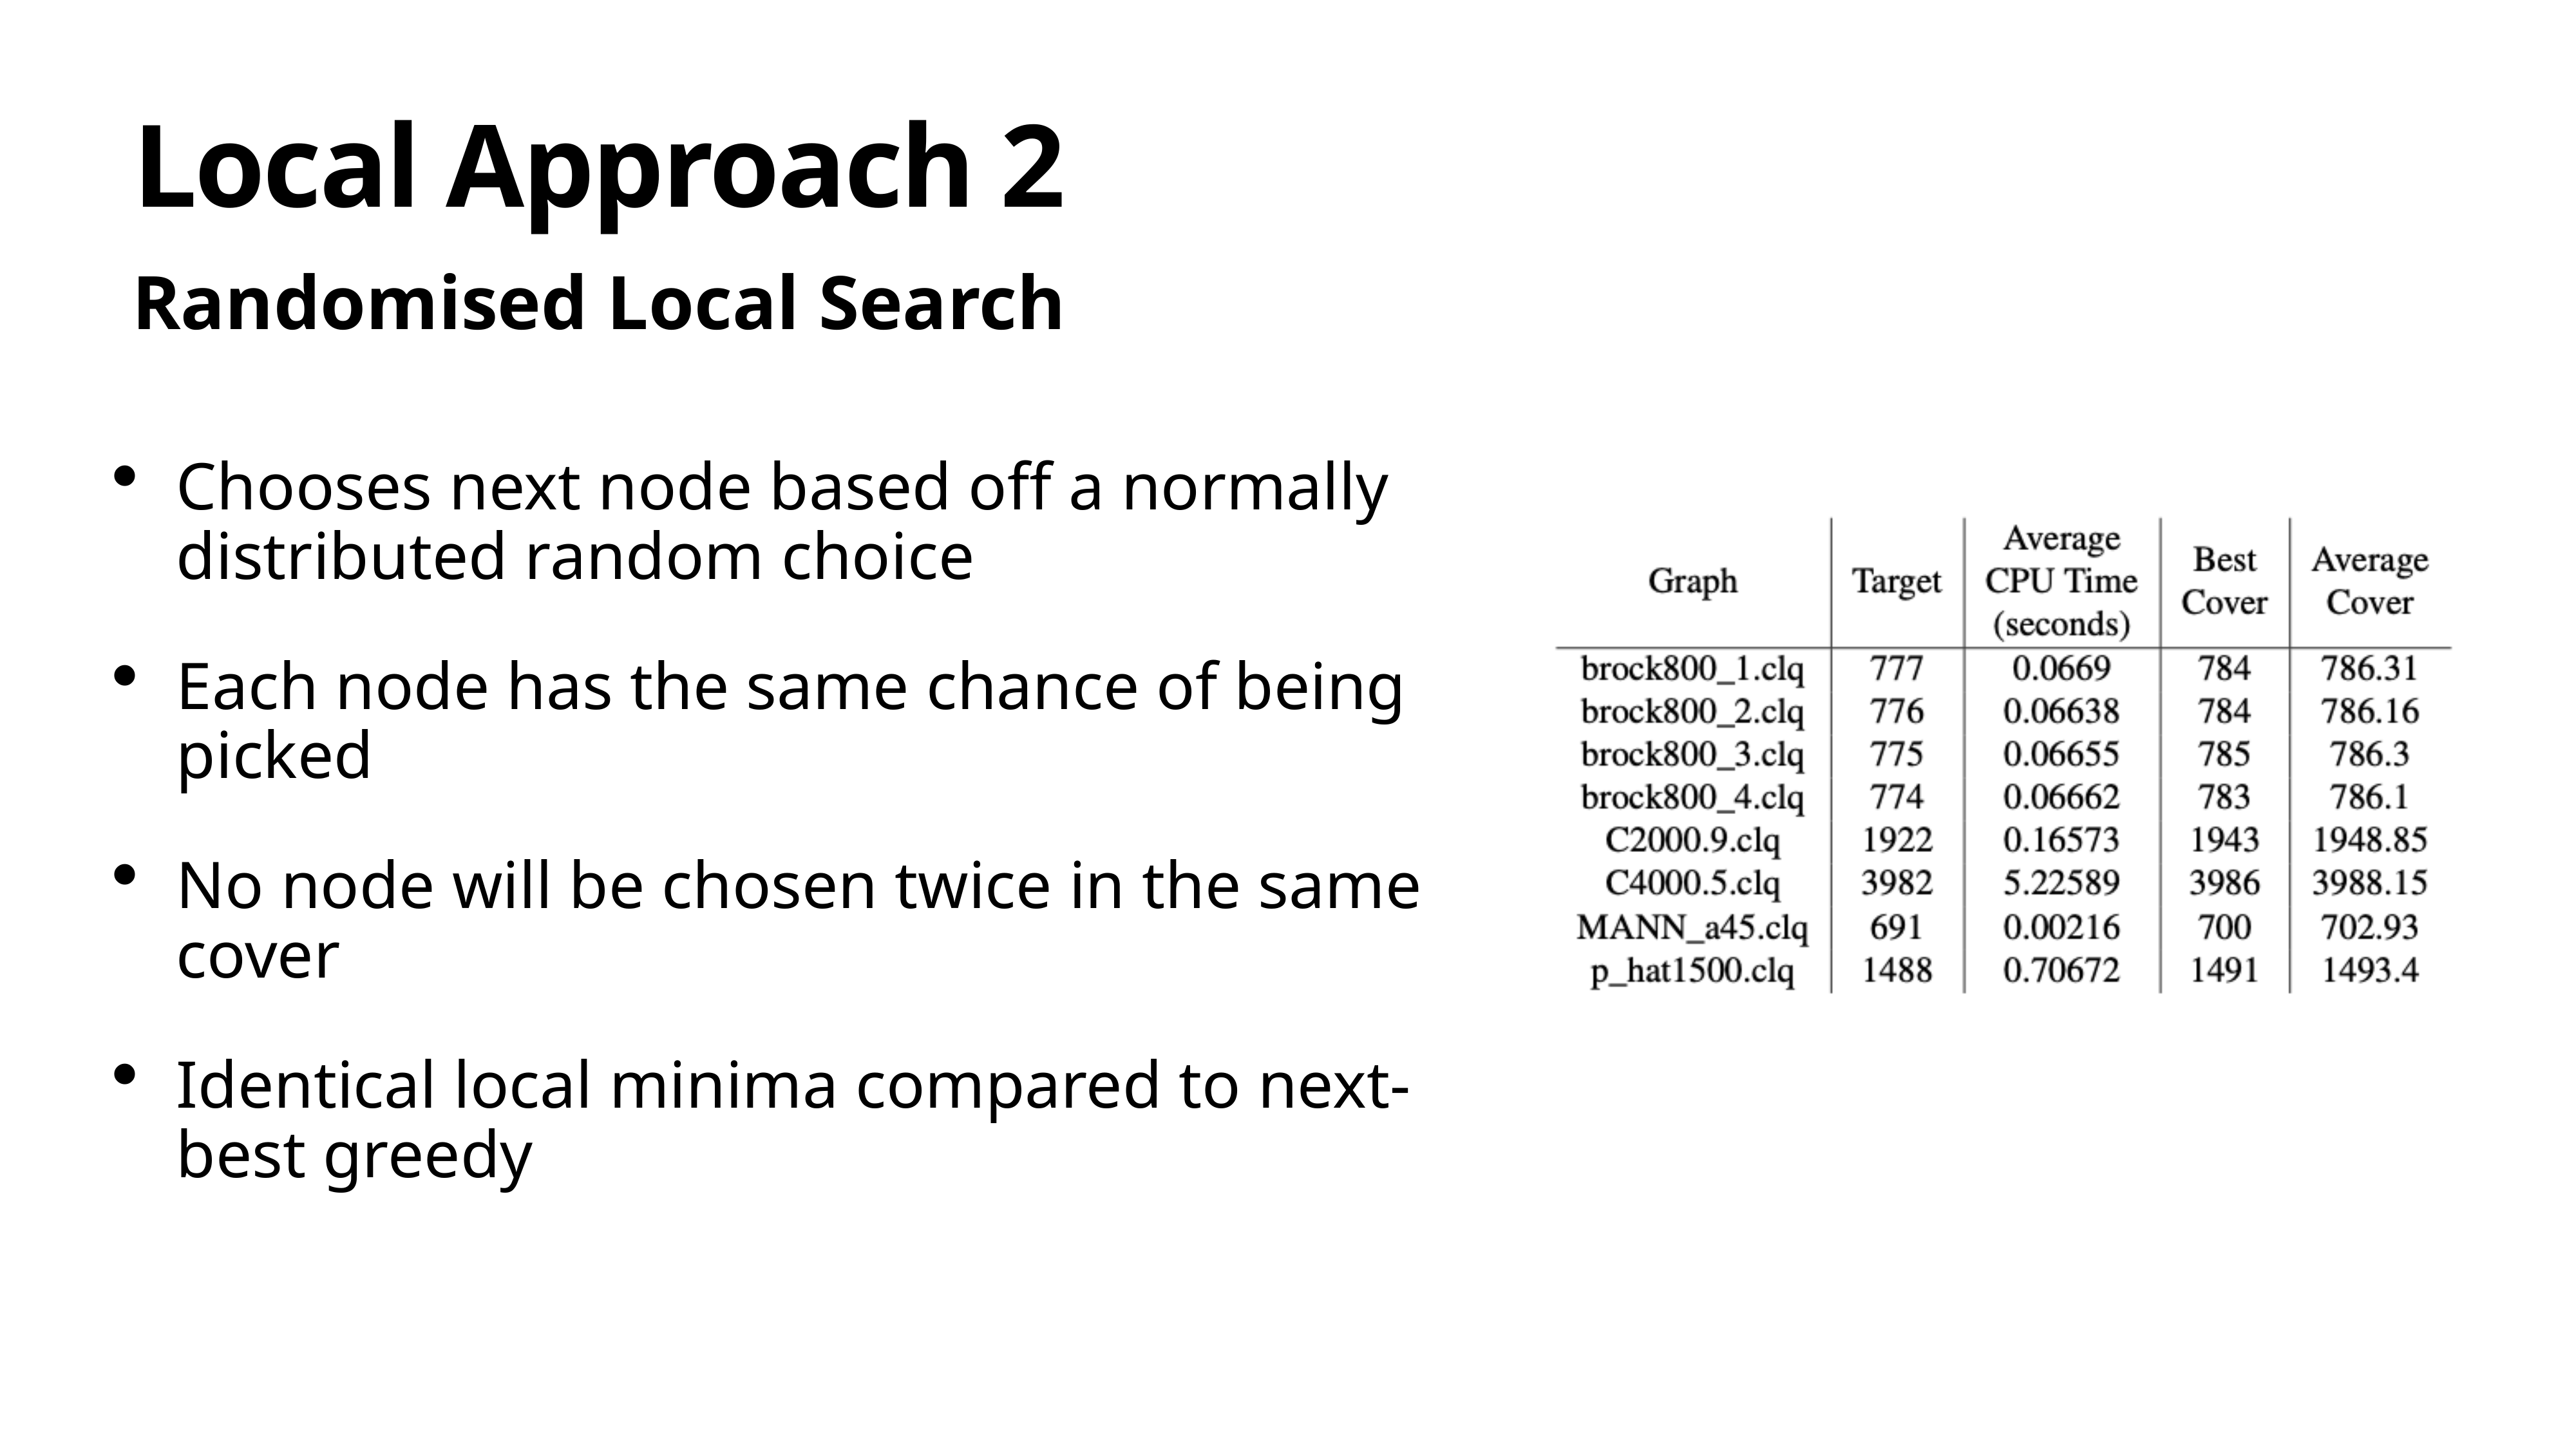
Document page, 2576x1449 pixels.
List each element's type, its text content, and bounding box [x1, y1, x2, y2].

list Randomised Local Search [127, 250, 2449, 350]
picture [1526, 441, 2472, 1002]
title Local Approach 2 [127, 113, 2449, 250]
list Chooses next node based off a normally distributed random choice Each node has the same chance of being picked No node will be chosen twice in the same cover Identical local minima compared to next-best greedy [106, 448, 1499, 1321]
